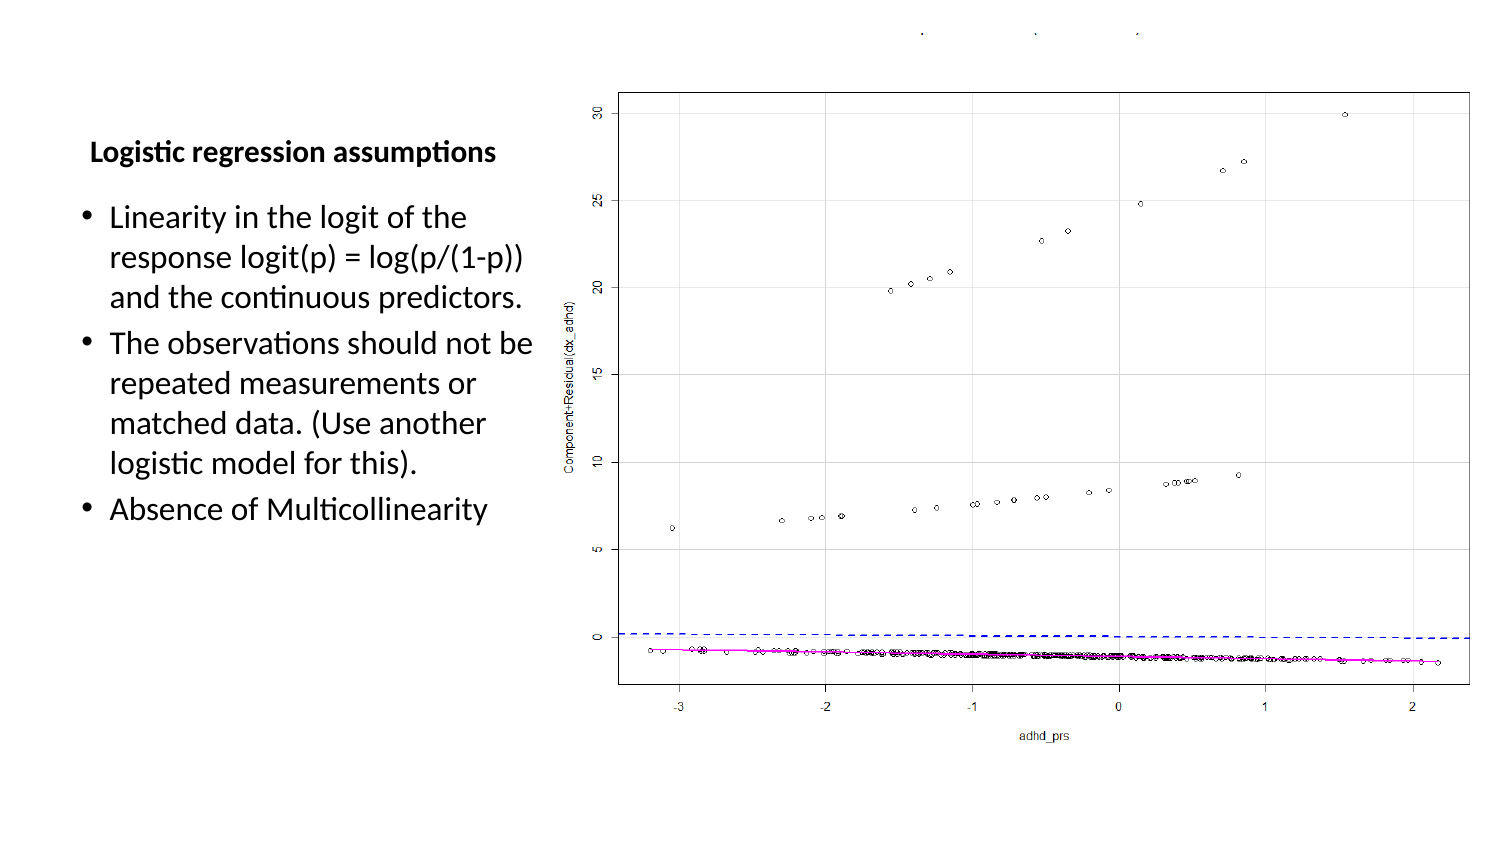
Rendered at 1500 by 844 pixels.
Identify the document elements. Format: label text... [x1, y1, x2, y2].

picture [559, 33, 1500, 758]
list Linearity in the logit of the response logit(p) = log(p/(1-p)) and the continuous predictors. The observations should not be repeated measurements or matched data. (Use another logistic model for this). Absence of Multicollinearity [66, 187, 554, 655]
title Logistic regression assumptions [75, 33, 558, 177]
